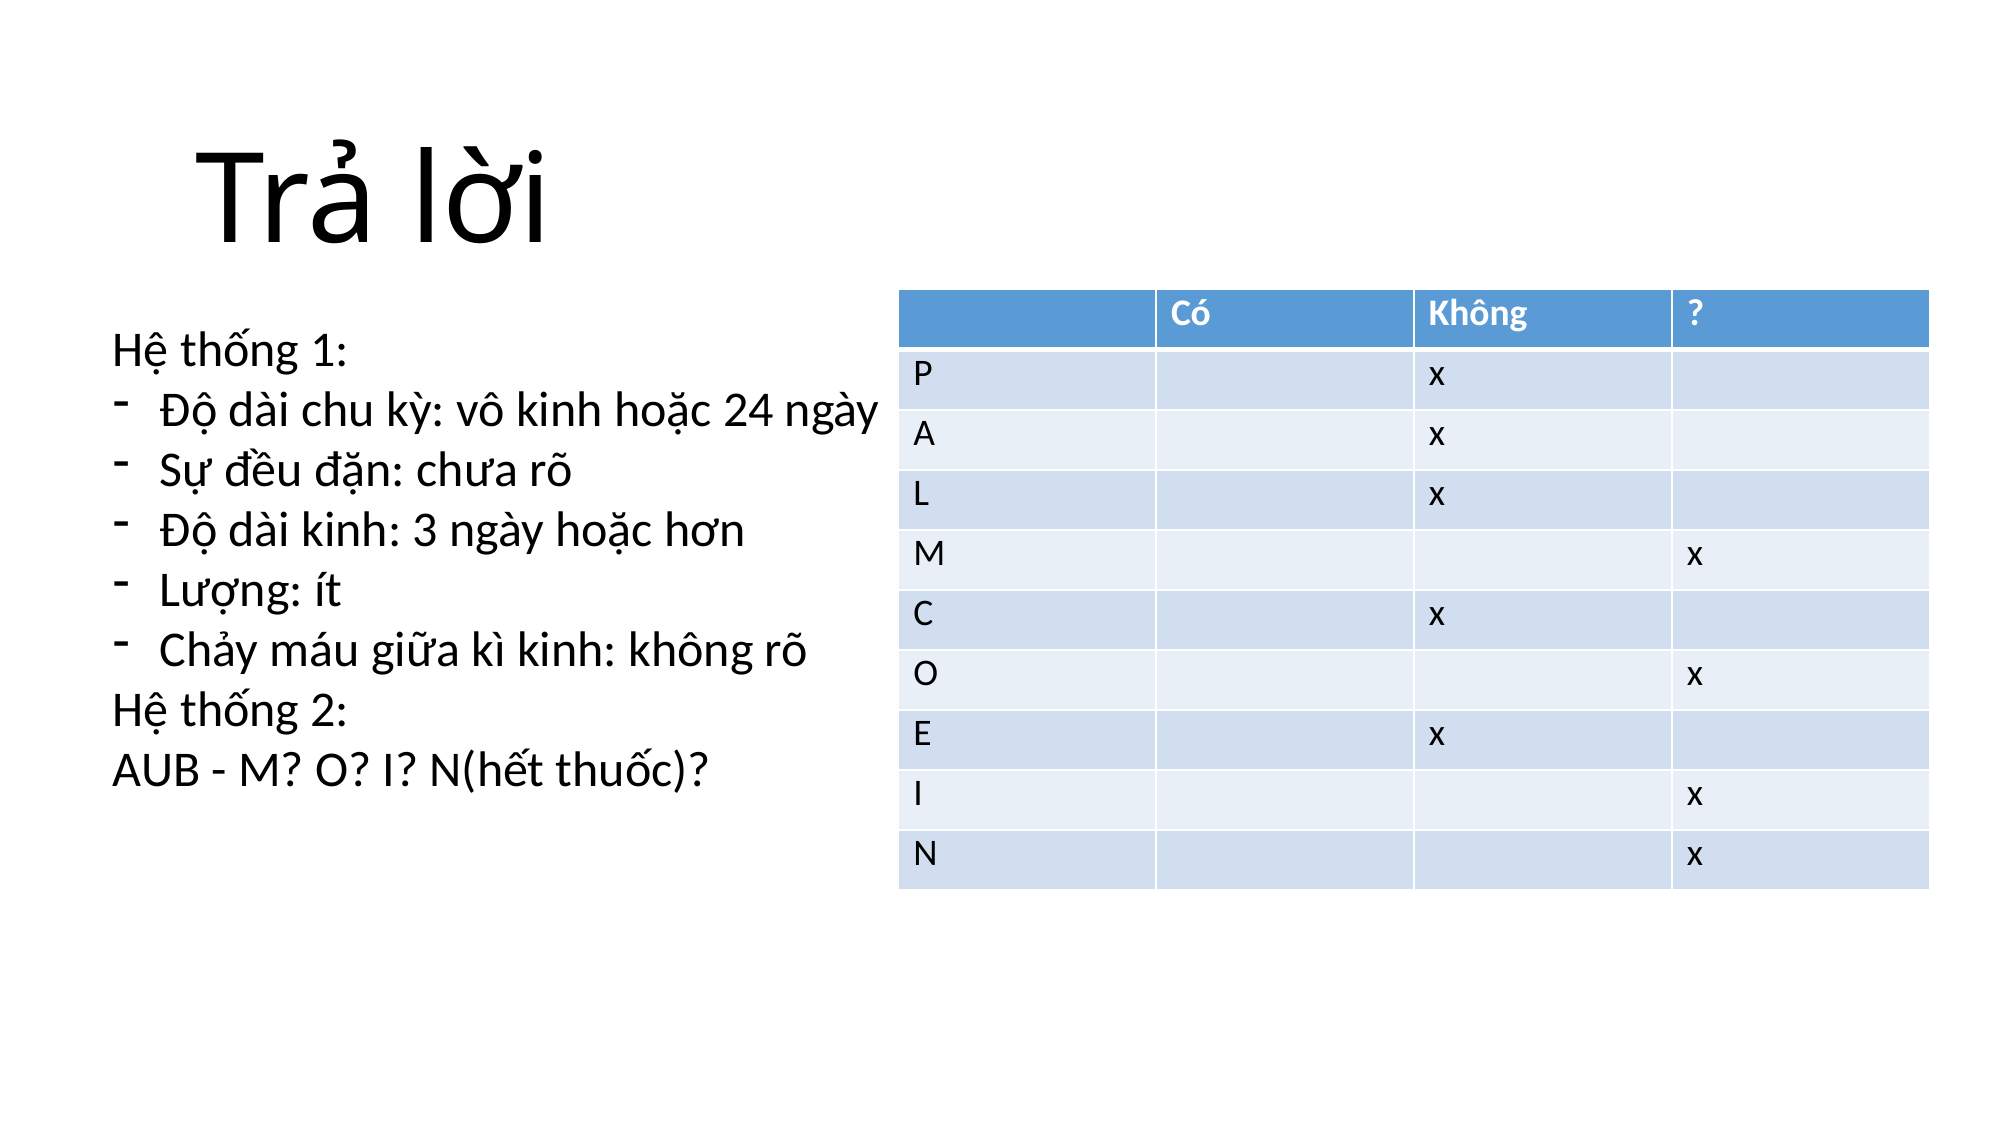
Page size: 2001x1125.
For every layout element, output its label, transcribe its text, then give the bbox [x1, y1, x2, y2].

table_cell A [899, 411, 1155, 469]
table_cell [1673, 352, 1929, 409]
table_cell x [1415, 711, 1671, 769]
table_cell [1415, 771, 1671, 829]
table_cell E [899, 711, 1155, 769]
table_cell [1157, 591, 1413, 649]
table_cell [1673, 411, 1929, 469]
table_header ? [1673, 290, 1929, 347]
table_cell I [899, 771, 1155, 829]
table_cell x [1415, 352, 1671, 409]
table_cell [1673, 471, 1929, 529]
table_cell O [899, 651, 1155, 709]
table_cell [1415, 651, 1671, 709]
table_cell [1673, 591, 1929, 649]
table_cell x [1415, 591, 1671, 649]
table_cell x [1673, 831, 1929, 889]
table_cell [1673, 711, 1929, 769]
table_cell x [1415, 411, 1671, 469]
table_cell [1157, 771, 1413, 829]
table_cell [1157, 651, 1413, 709]
text_box Hệ thống 1: Độ dài chu kỳ: vô kinh hoặc 24 ngày Sự đều đặn: chưa rõ Độ dài kinh: 3 ngày hoặc hơn Lượng: ít Chảy máu giữa kì kinh: không rõ Hệ thống 2: AUB - M? O? I? N(hết thuốc)? [98, 309, 897, 849]
table_header Không [1415, 290, 1671, 347]
table_header Có [1157, 290, 1413, 347]
table_cell M [899, 531, 1155, 589]
table_cell N [899, 831, 1155, 889]
table_cell [1157, 352, 1413, 409]
table_cell x [1673, 771, 1929, 829]
table_cell [1415, 531, 1671, 589]
title Trả lời [180, 124, 1830, 278]
table_cell x [1673, 651, 1929, 709]
table_cell P [899, 352, 1155, 409]
table_cell x [1673, 531, 1929, 589]
table_cell [1157, 711, 1413, 769]
table_cell C [899, 591, 1155, 649]
table_cell L [899, 471, 1155, 529]
table_cell [1157, 411, 1413, 469]
table_cell [1157, 531, 1413, 589]
table_cell [1415, 831, 1671, 889]
table_cell x [1415, 471, 1671, 529]
table_cell [1157, 831, 1413, 889]
table_cell [1157, 471, 1413, 529]
table_header [899, 290, 1155, 347]
